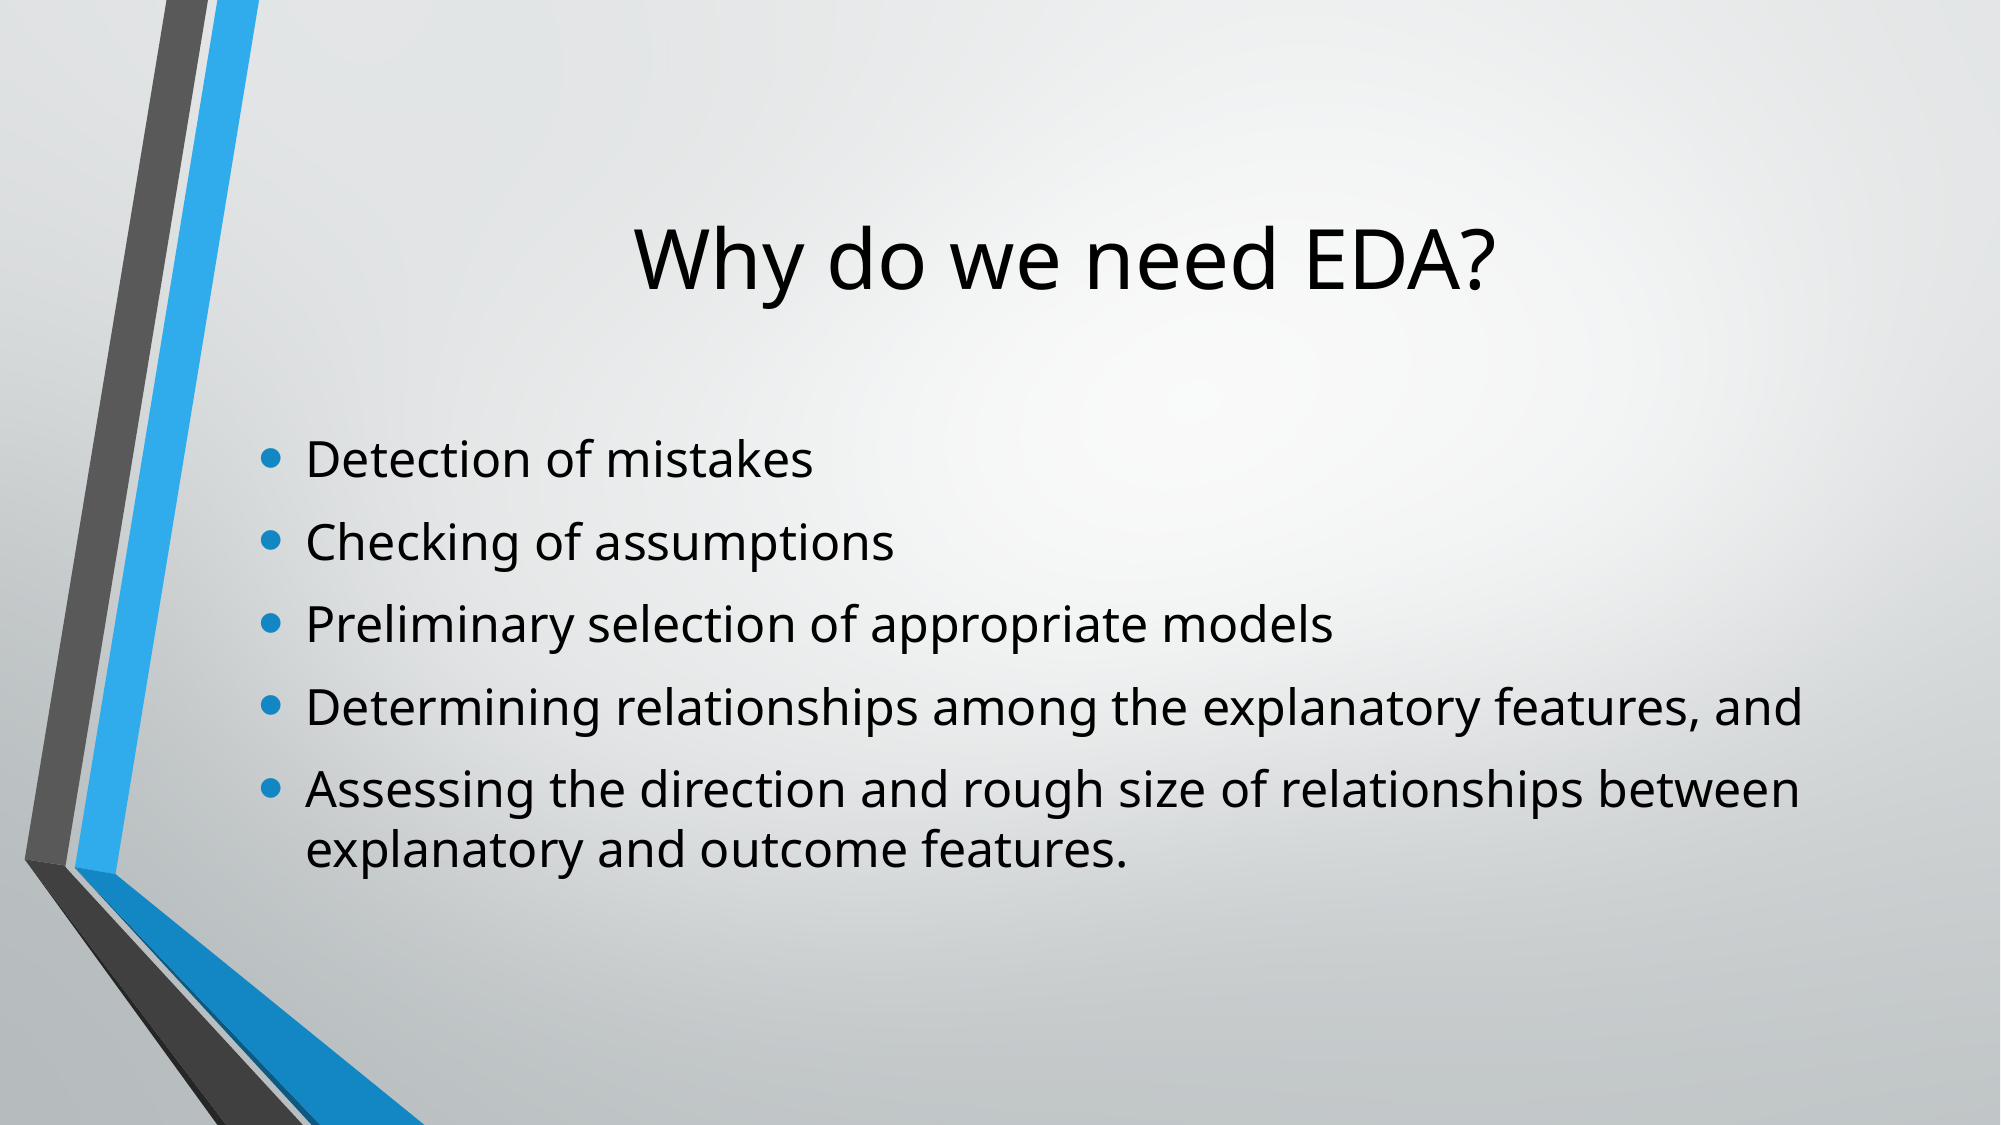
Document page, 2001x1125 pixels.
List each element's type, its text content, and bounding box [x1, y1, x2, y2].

list Detection of mistakes Checking of assumptions Preliminary selection of appropriate models Determining relationships among the explanatory features, and Assessing the direction and rough size of relationships between explanatory and outcome features. [243, 437, 1887, 950]
title Why do we need EDA? [243, 112, 1887, 400]
